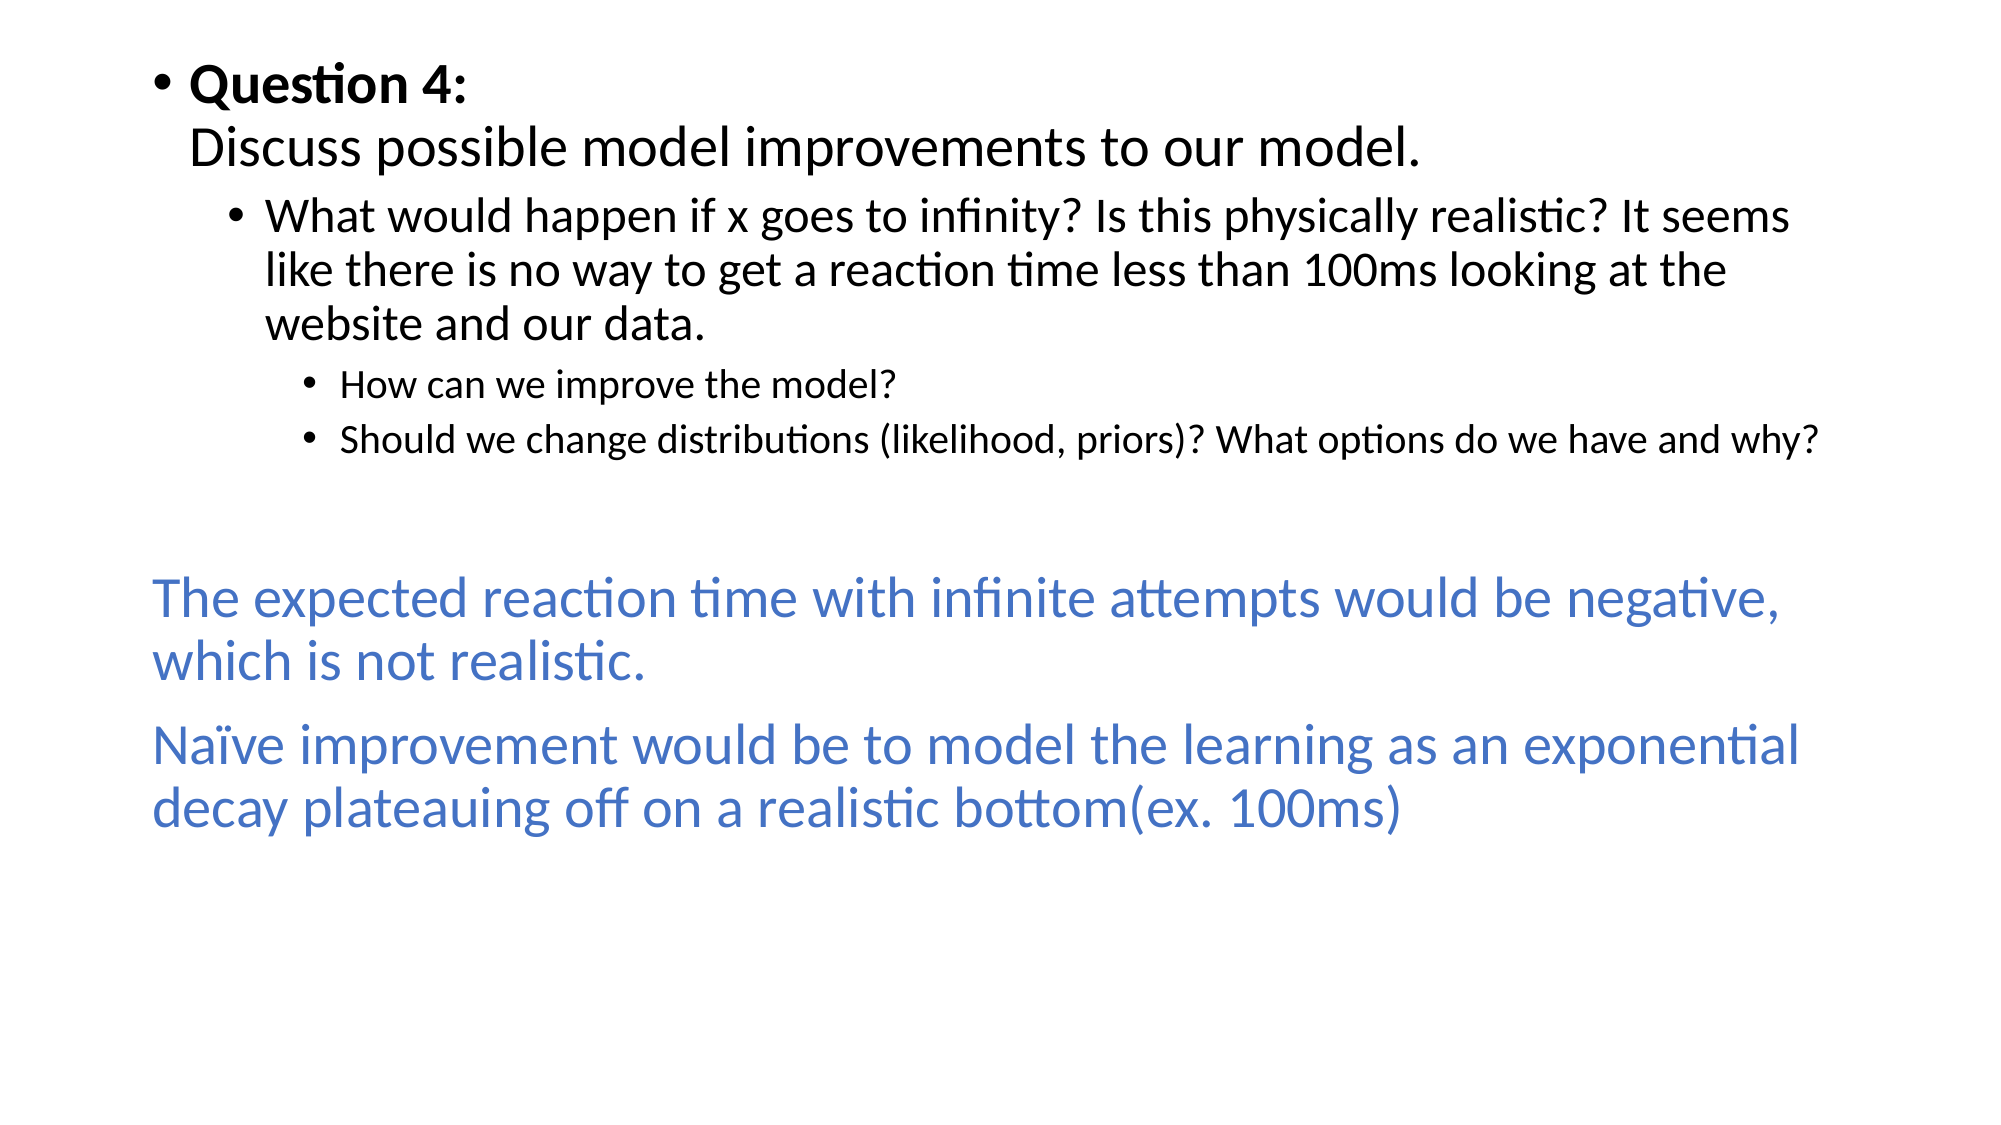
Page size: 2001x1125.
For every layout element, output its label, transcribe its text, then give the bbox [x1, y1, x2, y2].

list Question 4: Discuss possible model improvements to our model. What would happen if x goes to infinity? Is this physically realistic? It seems like there is no way to get a reaction time less than 100ms looking at the website and our data. How can we improve the model? Should we change distributions (likelihood, priors)? What options do we have and why? The expected reaction time with infinite attempts would be negative, which is not realistic. Naïve improvement would be to model the learning as an exponential decay plateauing off on a realistic bottom(ex. 100ms) [137, 45, 1863, 1014]
